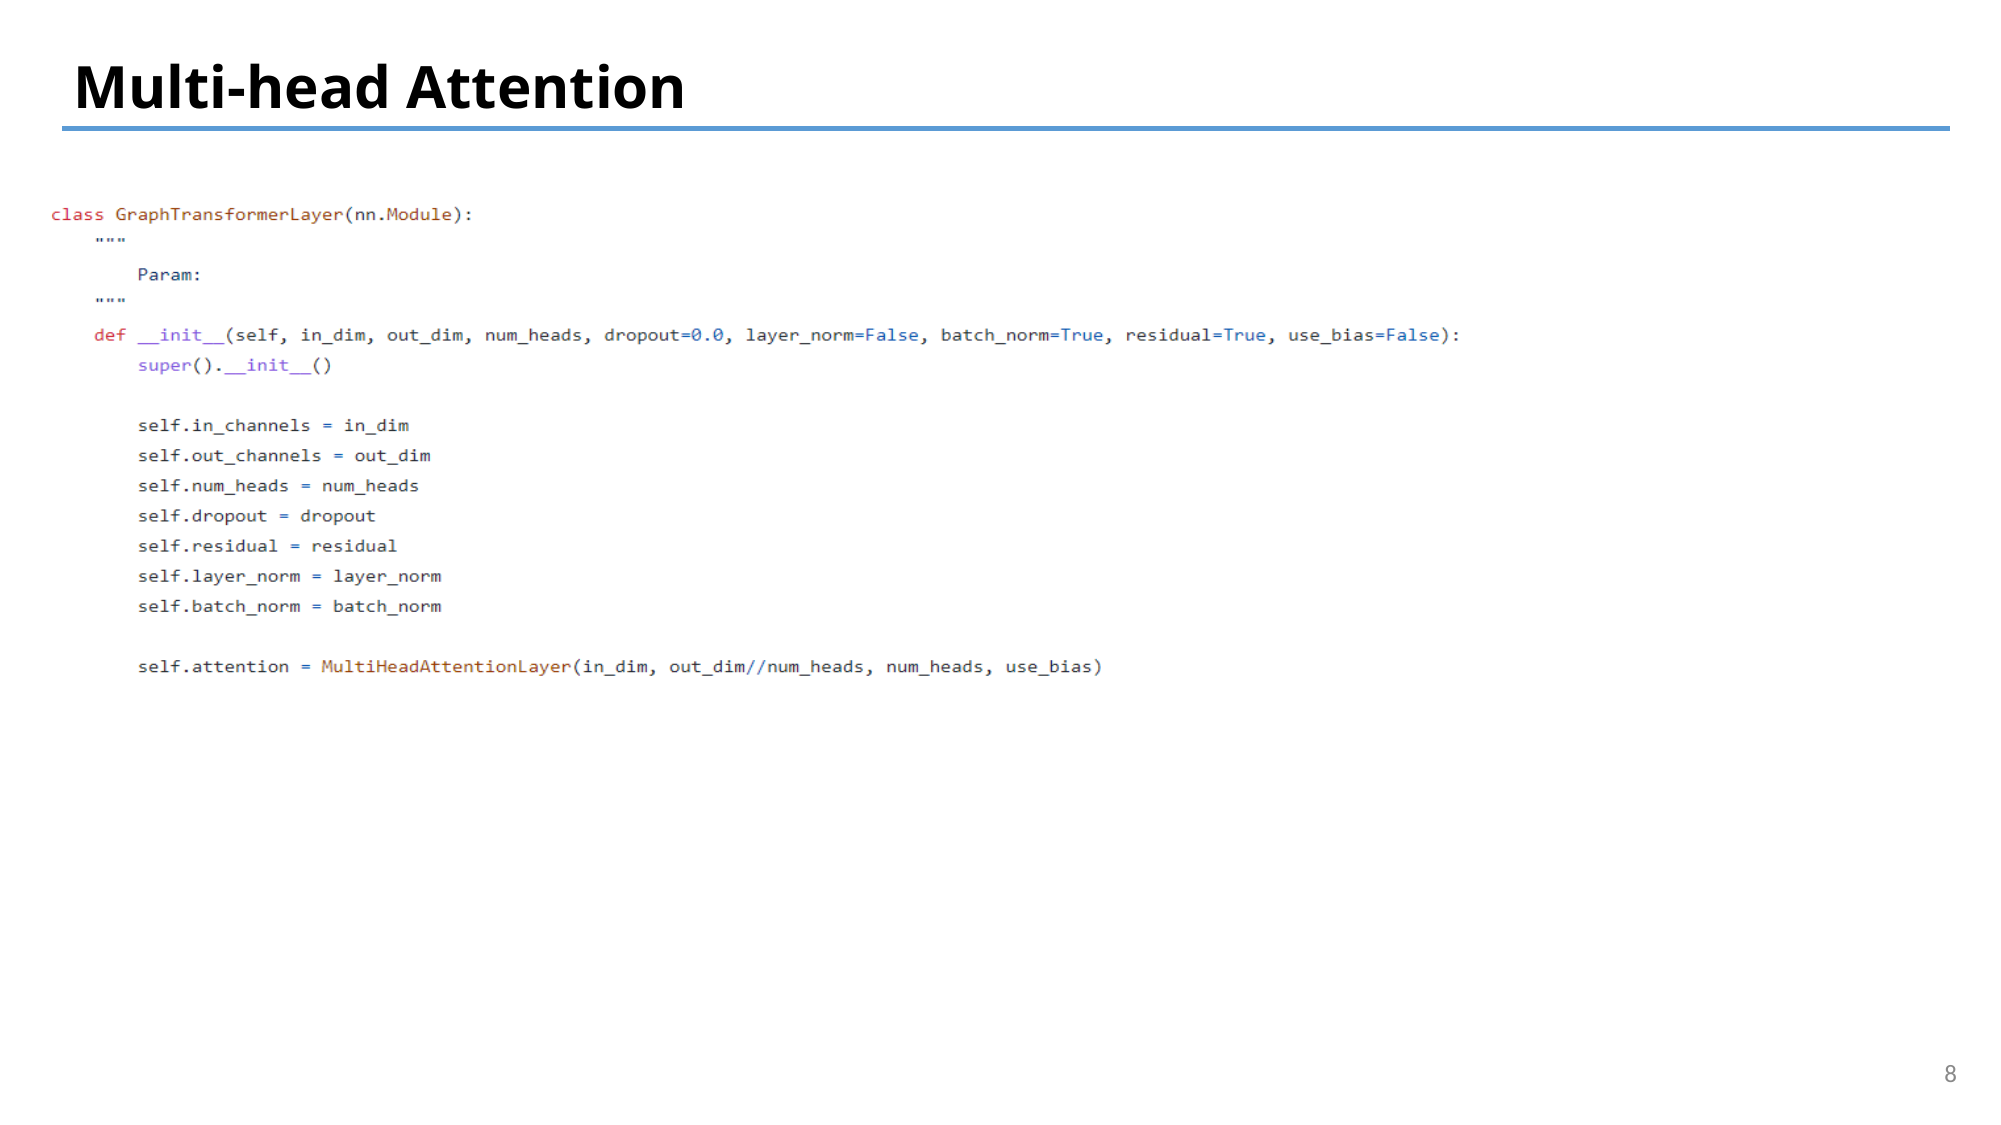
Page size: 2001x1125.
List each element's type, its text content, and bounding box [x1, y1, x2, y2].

slide_number 8 [1522, 1042, 1973, 1103]
text_box Multi-head Attention [59, 42, 845, 128]
picture [26, 184, 1472, 694]
